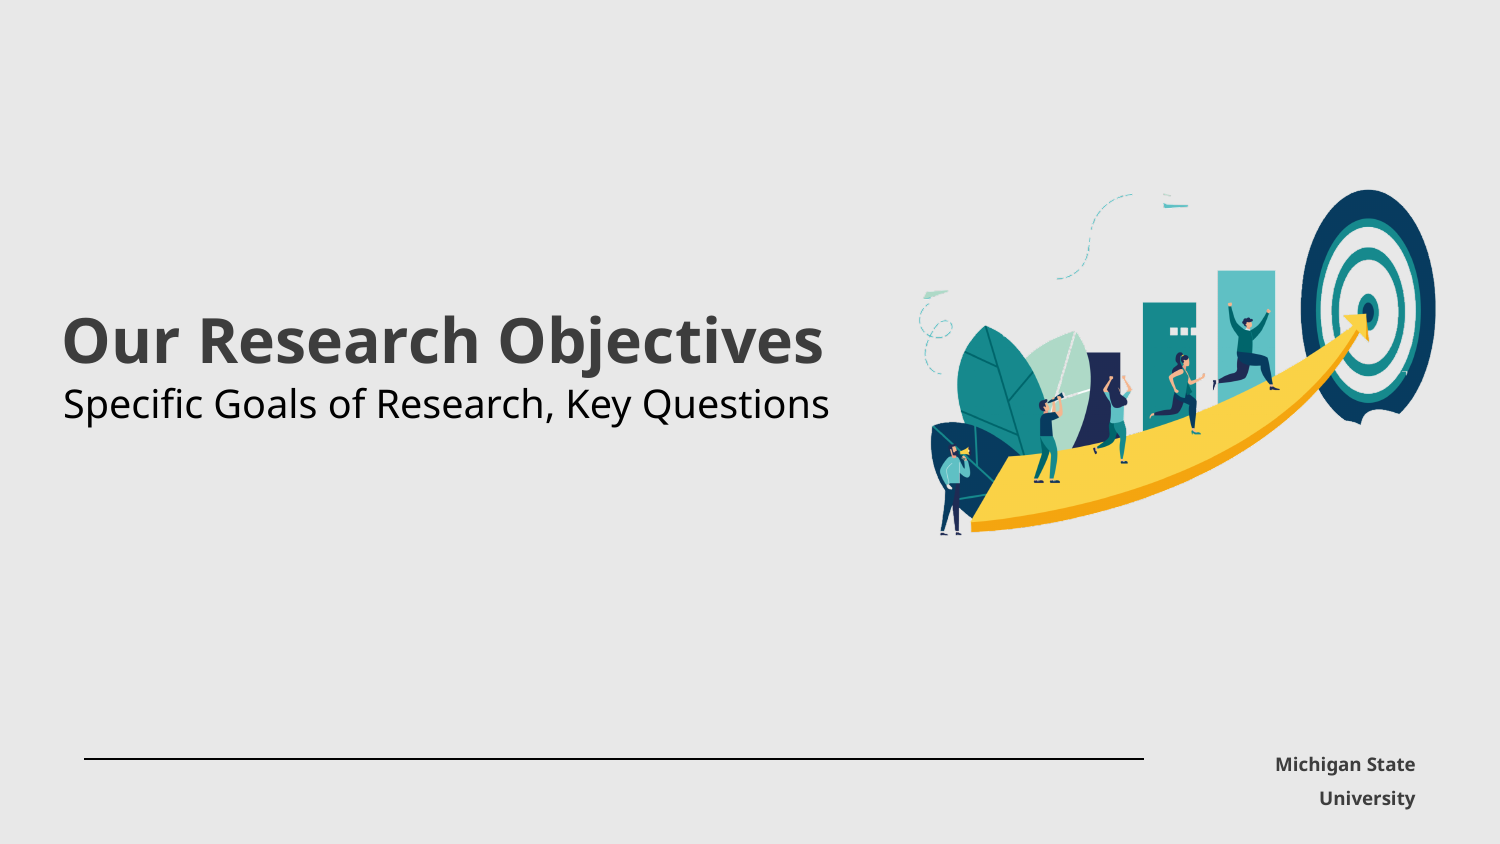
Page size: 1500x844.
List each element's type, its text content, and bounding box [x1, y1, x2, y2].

text_box Specific Goals of Research, Key Questions [48, 363, 877, 442]
picture [882, 134, 1471, 578]
text_box Our Research Objectives [61, 300, 877, 363]
text_box Michigan State University [1184, 741, 1416, 810]
